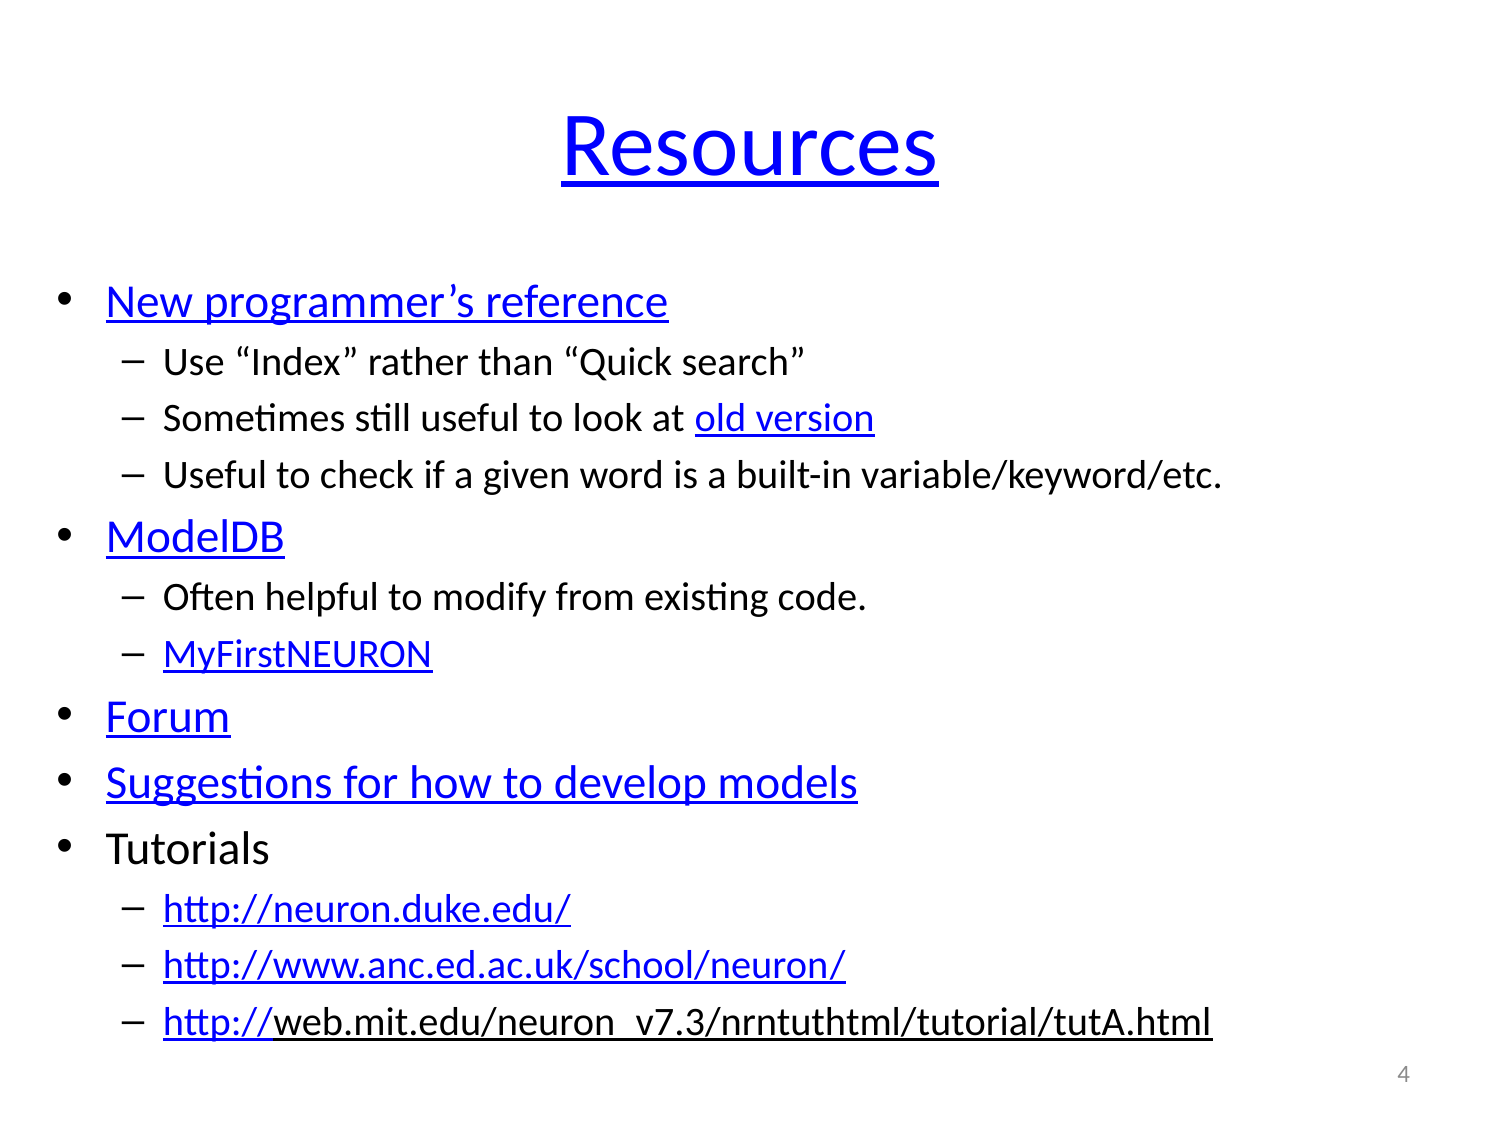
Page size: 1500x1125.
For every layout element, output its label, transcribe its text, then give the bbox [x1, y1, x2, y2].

list New programmer’s reference Use “Index” rather than “Quick search” Sometimes still useful to look at old version Useful to check if a given word is a built-in variable/keyword/etc. ModelDB Often helpful to modify from existing code. MyFirstNEURON Forum Suggestions for how to develop models Tutorials http://neuron.duke.edu/ http://www.anc.ed.ac.uk/school/neuron/ http://web.mit.edu/neuron_v7.3/nrntuthtml/tutorial/tutA.html [41, 262, 1500, 1059]
slide_number 4 [1074, 1042, 1425, 1103]
title Resources [75, 45, 1425, 233]
